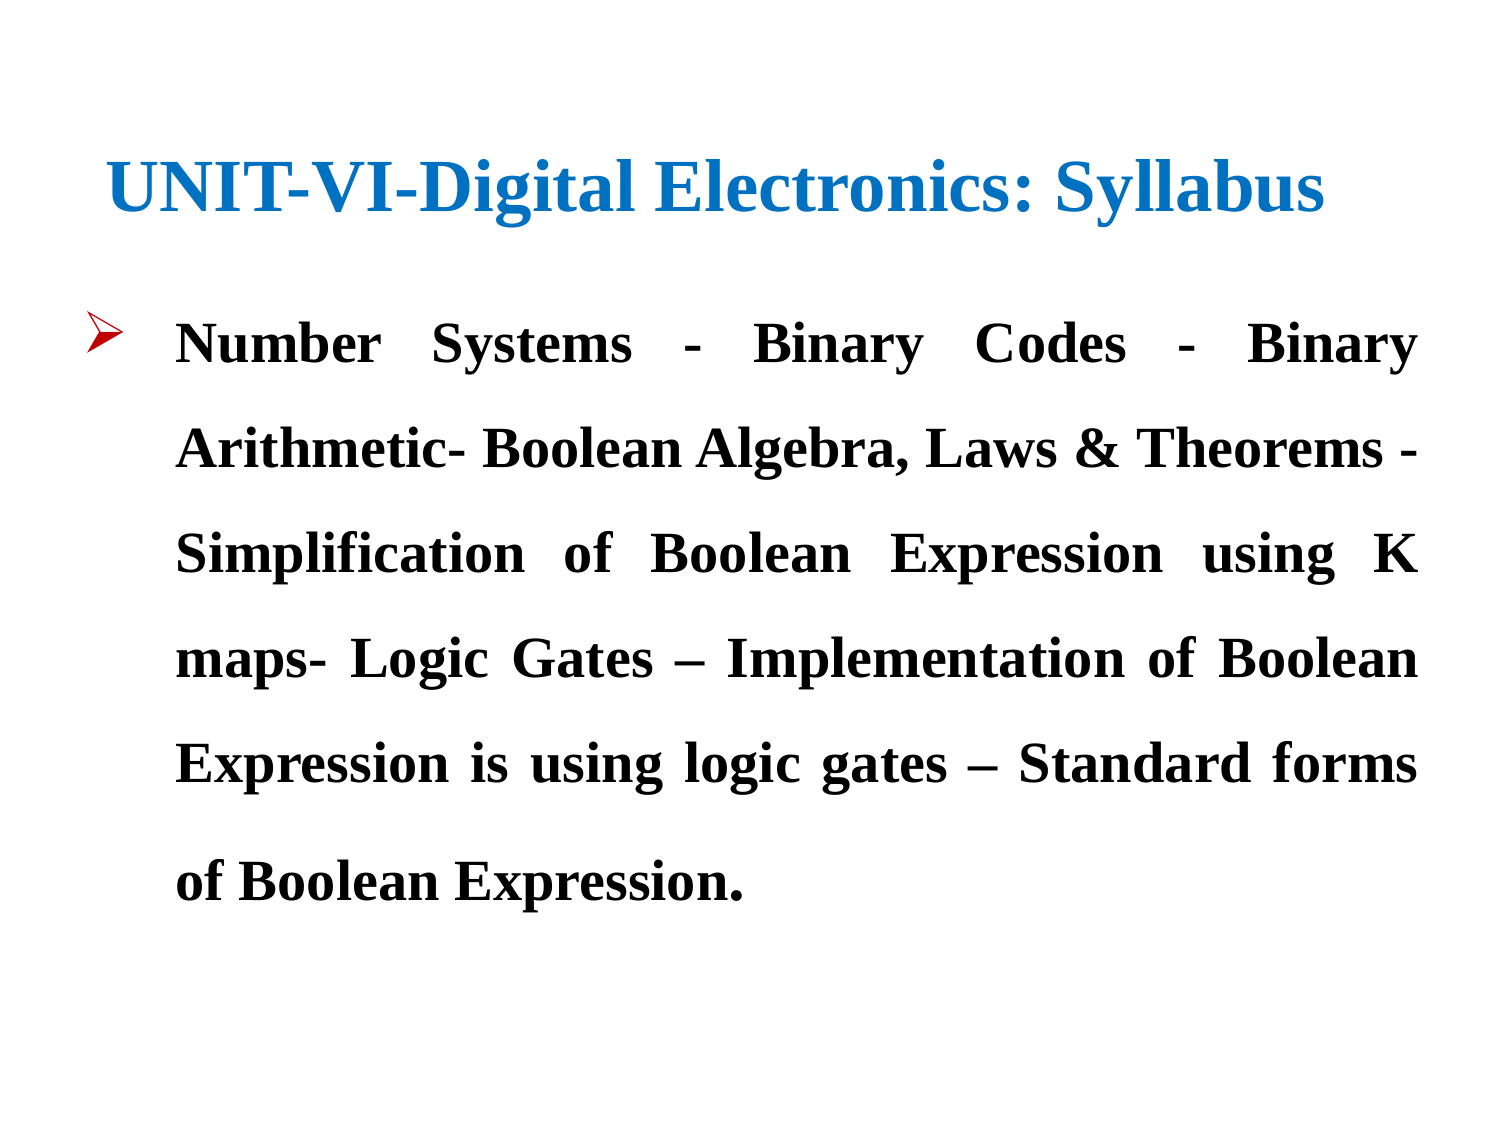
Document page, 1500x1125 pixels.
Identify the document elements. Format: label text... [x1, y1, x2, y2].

title UNIT-VI-Digital Electronics: Syllabus [105, 36, 1442, 229]
list Number Systems - Binary Codes - Binary Arithmetic- Boolean Algebra, Laws & Theorems - Simplification of Boolean Expression using K maps- Logic Gates – Implementation of Boolean Expression is using logic gates – Standard forms of Boolean Expression. [82, 269, 1420, 982]
